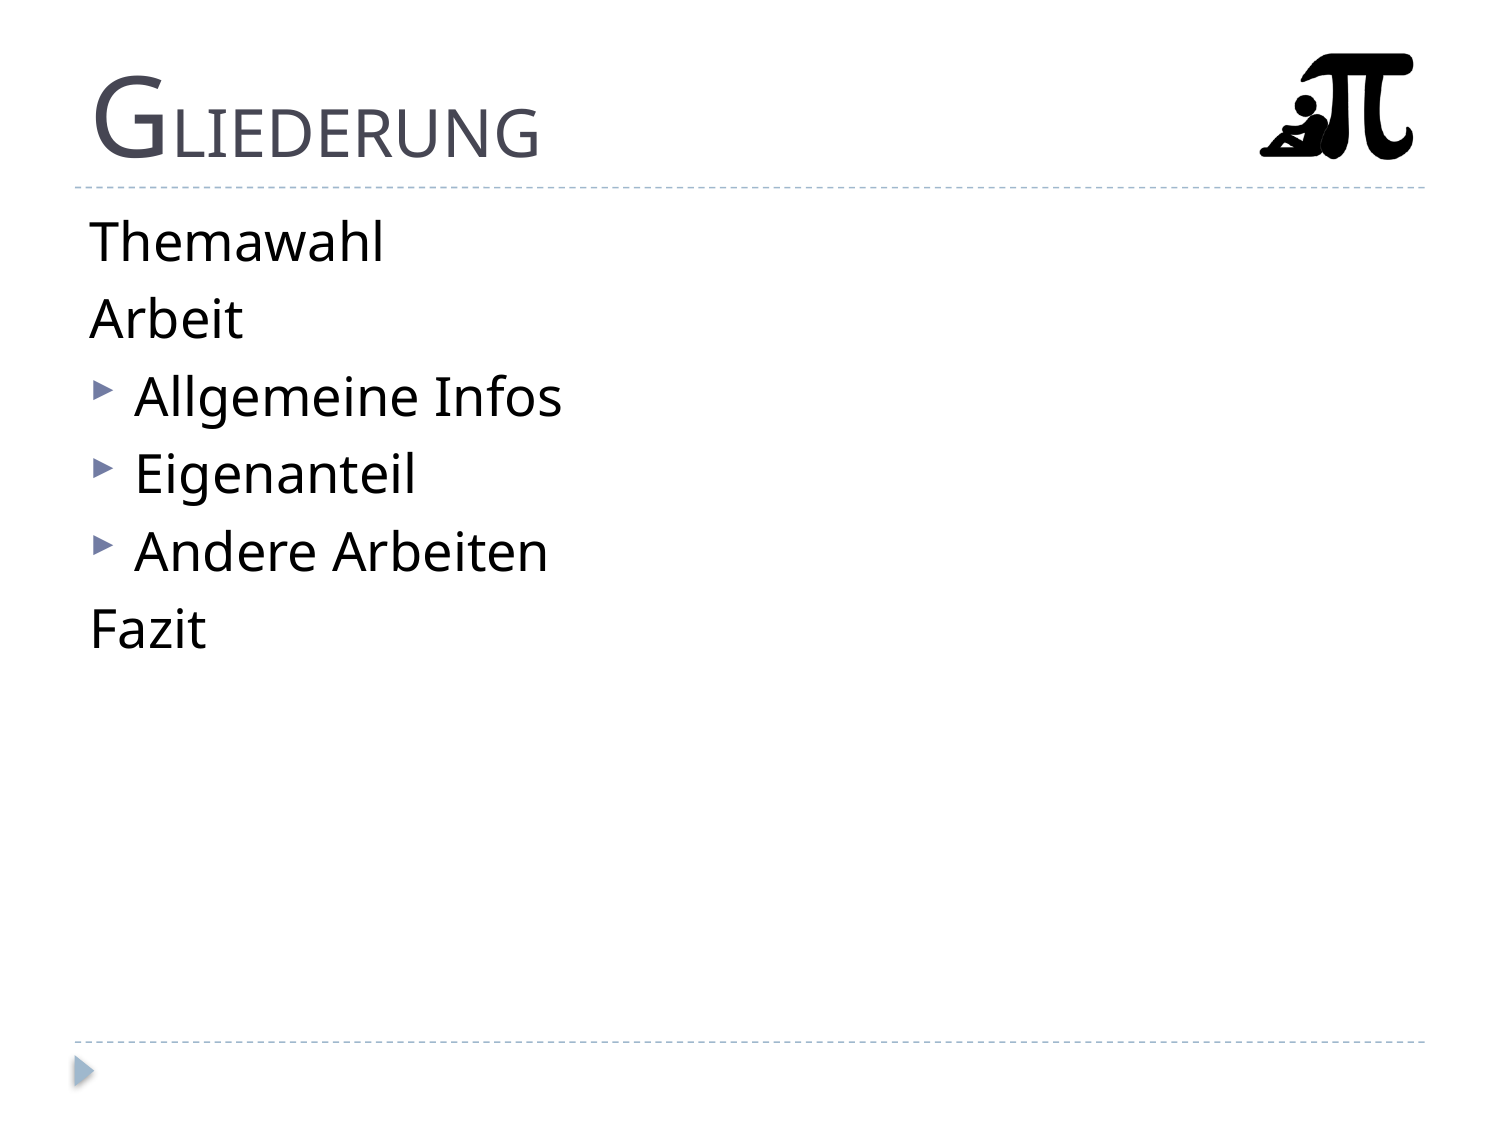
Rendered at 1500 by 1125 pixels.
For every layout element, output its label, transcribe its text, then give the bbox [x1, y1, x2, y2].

title GLIEDERUNG [75, 24, 1425, 188]
list Themawahl Arbeit Allgemeine Infos Eigenanteil Andere Arbeiten Fazit [75, 200, 1425, 1010]
picture [1257, 188, 1419, 192]
